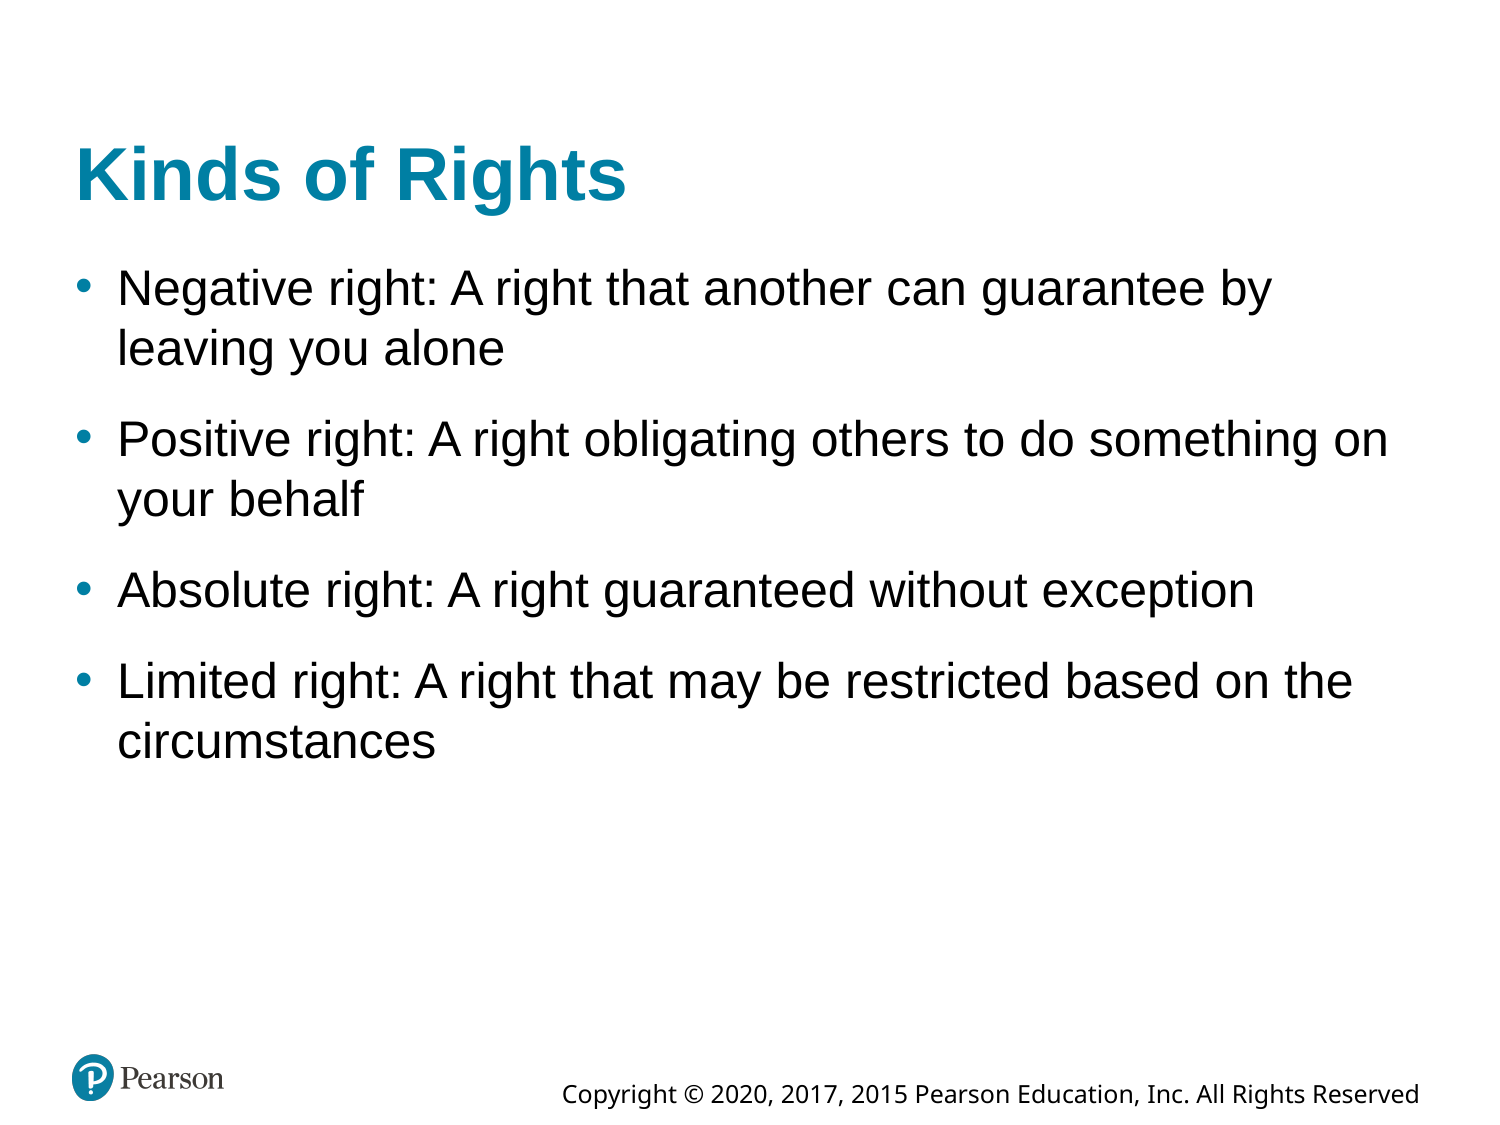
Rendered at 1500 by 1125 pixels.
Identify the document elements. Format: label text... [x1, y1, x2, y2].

picture [98, 1054, 224, 1101]
title Kinds of Rights [75, 35, 1425, 216]
picture [72, 1087, 83, 1101]
picture [80, 1063, 106, 1088]
list Negative right: A right that another can guarantee by leaving you alone Positive right: A right obligating others to do something on your behalf Absolute right: A right guaranteed without exception Limited right: A right that may be restricted based on the circumstances [75, 255, 1425, 983]
picture [72, 1054, 88, 1070]
